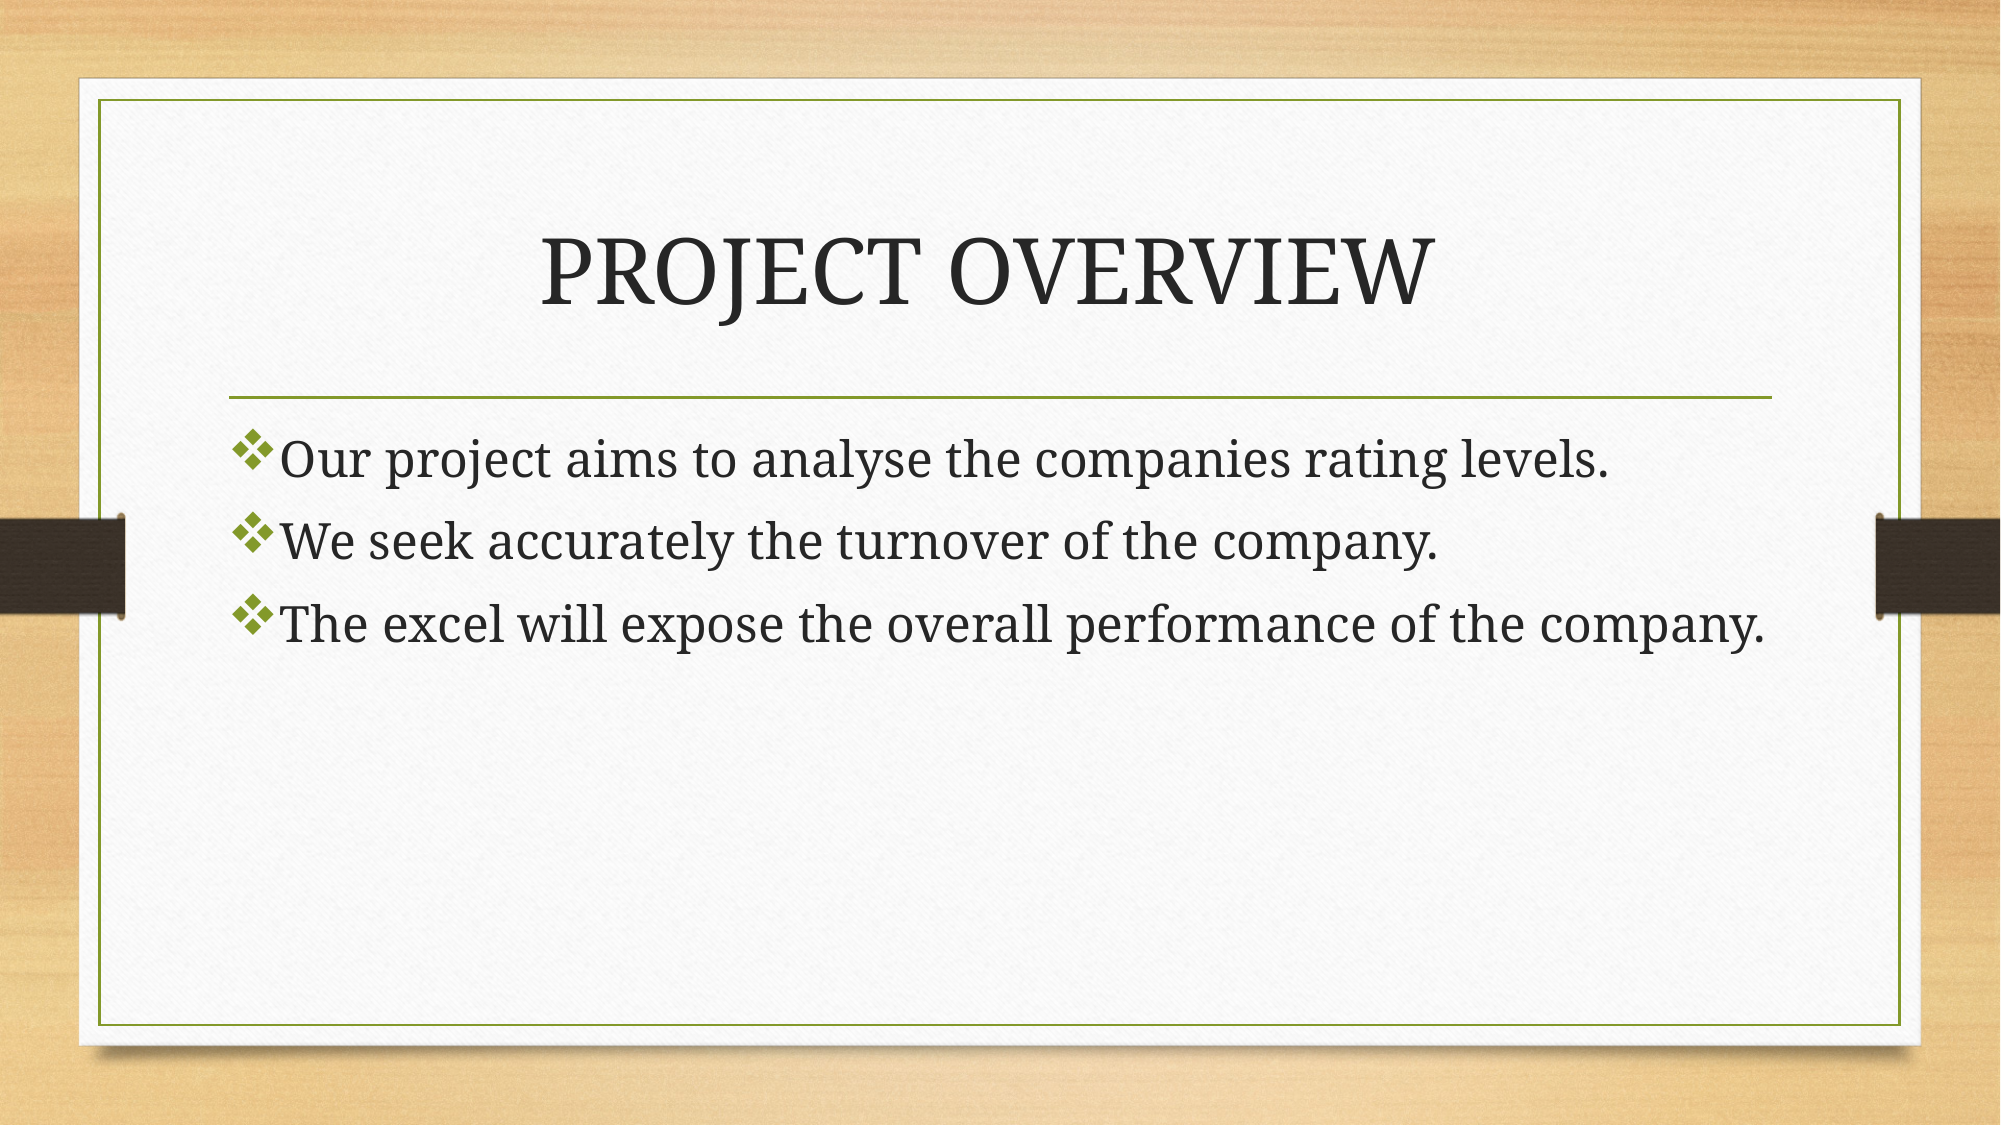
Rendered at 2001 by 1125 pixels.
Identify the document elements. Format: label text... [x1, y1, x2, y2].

picture [0, 0, 2001, 1125]
list Our project aims to analyse the companies rating levels. We seek accurately the turnover of the company. The excel will expose the overall performance of the company. [212, 419, 1788, 964]
title PROJECT OVERVIEW [212, 161, 1788, 375]
